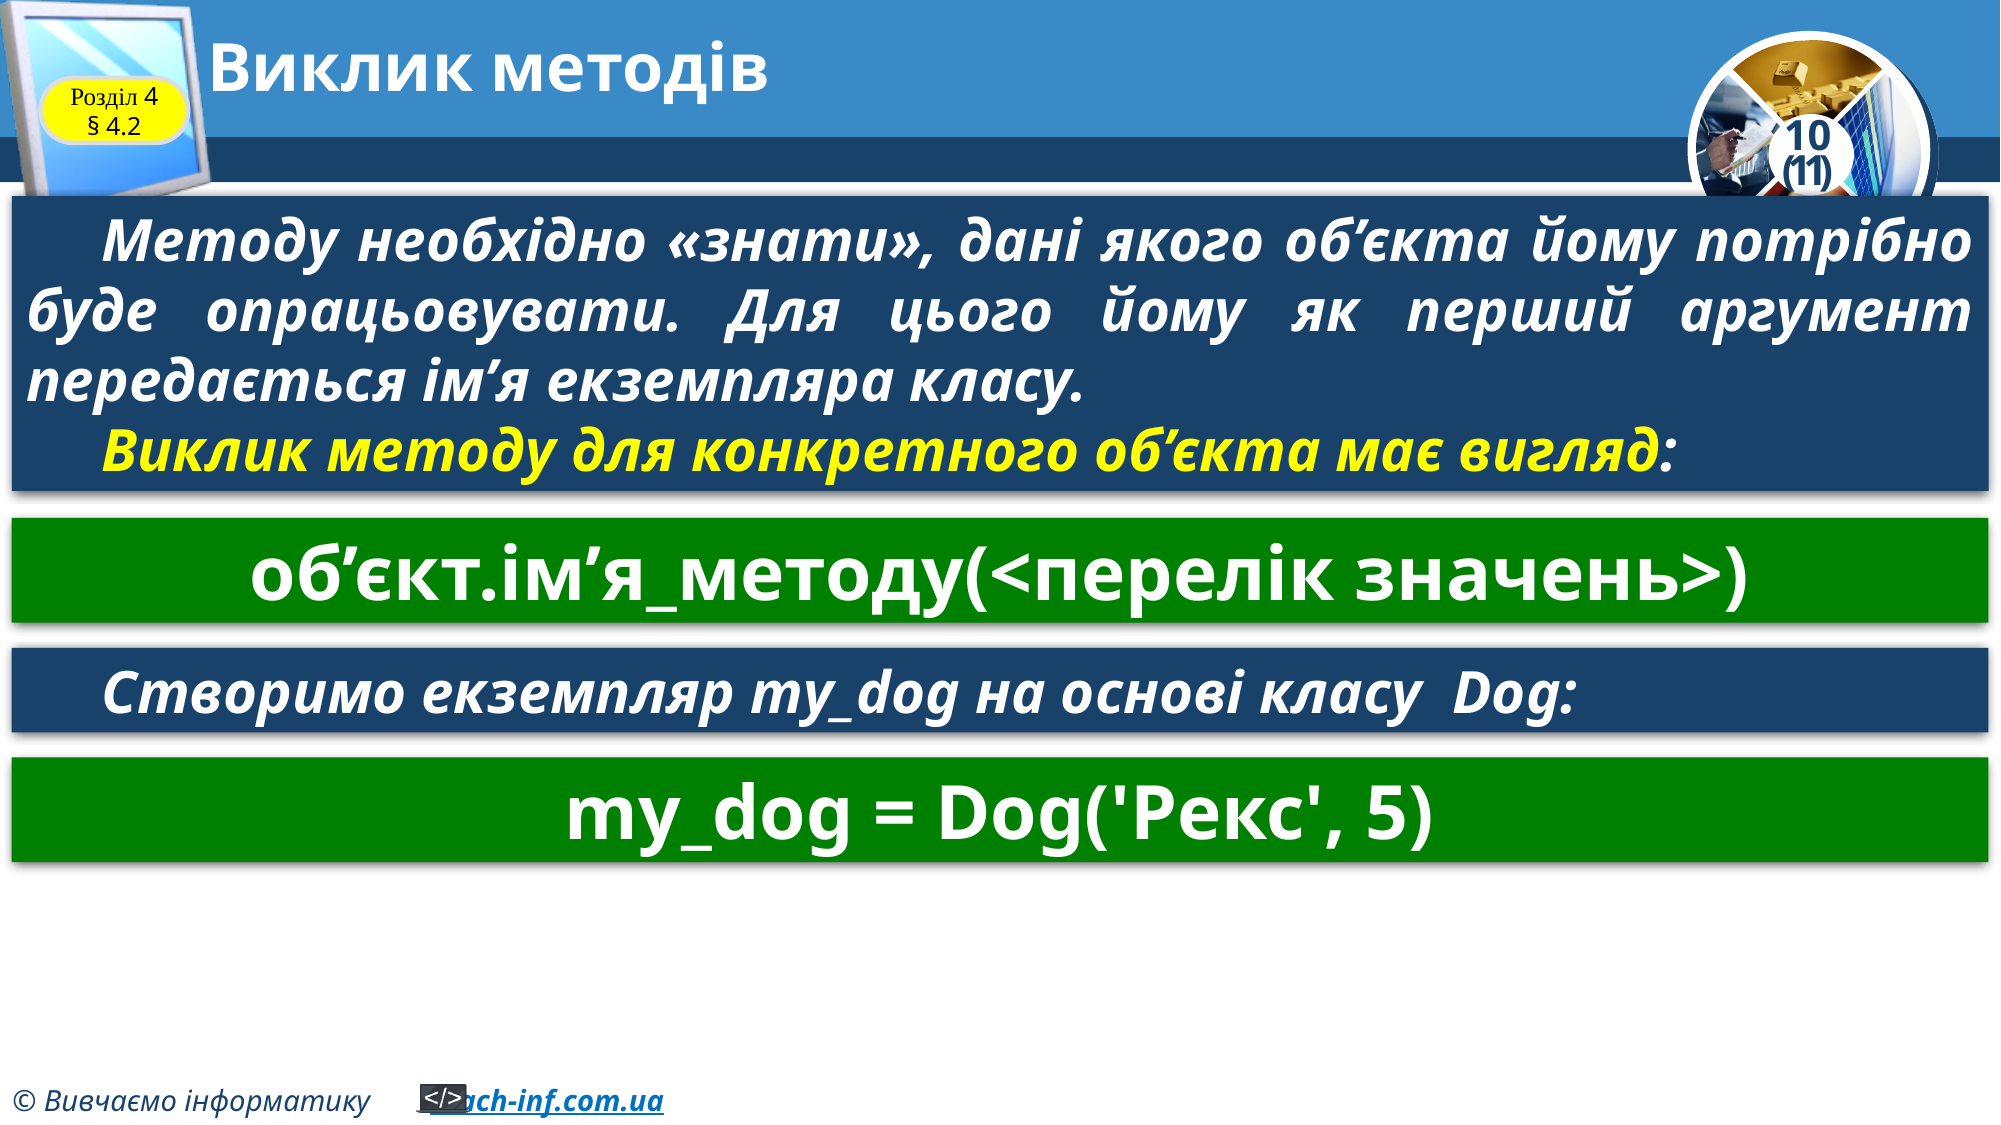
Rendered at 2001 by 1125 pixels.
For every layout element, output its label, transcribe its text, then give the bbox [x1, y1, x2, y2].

text_box my_dog = Dog('Рекс', 5) [11, 757, 1989, 863]
picture [416, 1082, 470, 1114]
picture [1696, 74, 1780, 196]
text_box об’єкт.ім’я_методу(<перелік значень>) [11, 517, 1989, 623]
picture [1818, 185, 1851, 196]
picture [1837, 73, 1921, 196]
text_box Створимо екземпляр my_dog на основі класу Dog: [11, 647, 1989, 733]
text_box Методу необхідно «знати», дані якого об’єкта йому потрібно буде опрацьовувати. Для цього йому як перший аргумент передається ім’я екземпляра класу. Виклик методу для конкретного об’єкта має вигляд: [11, 196, 1989, 491]
picture [1733, 40, 1883, 122]
picture [0, 0, 212, 296]
title Виклик методів [212, 26, 1678, 114]
picture [1763, 181, 1804, 196]
